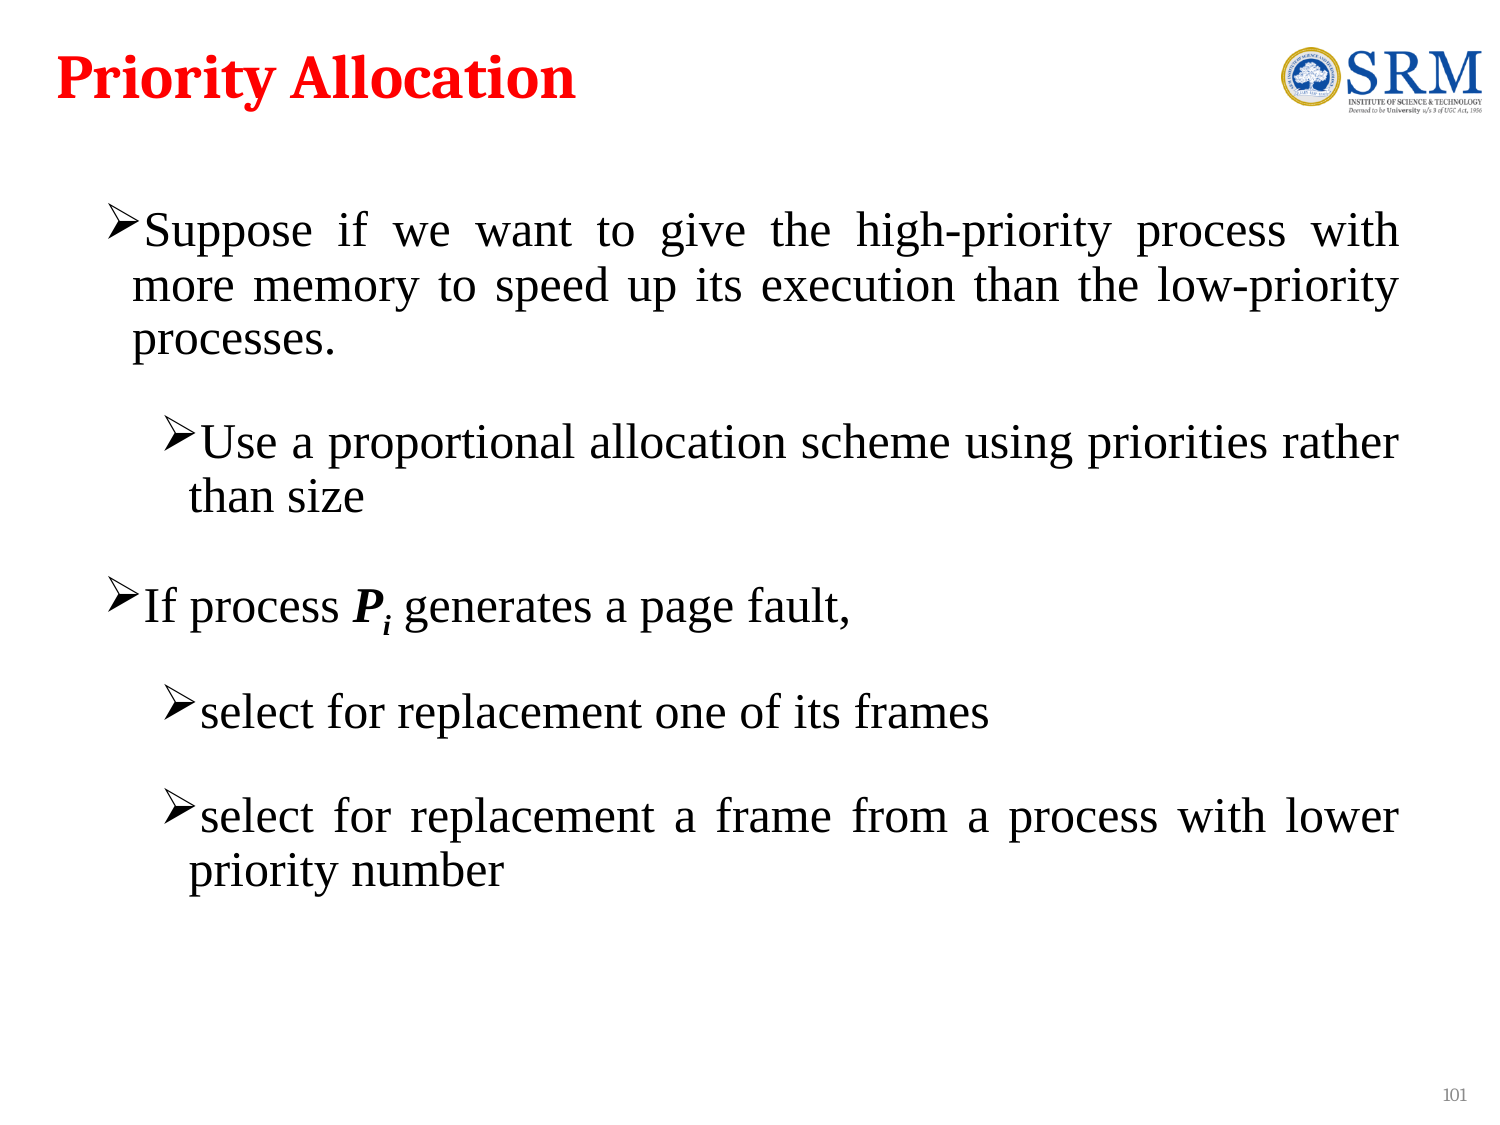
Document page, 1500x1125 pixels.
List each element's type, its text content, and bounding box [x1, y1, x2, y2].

list Suppose if we want to give the high-priority process with more memory to speed up its execution than the low-priority processes. Use a proportional allocation scheme using priorities rather than size If process Pi generates a page fault, select for replacement one of its frames select for replacement a frame from a process with lower priority number [89, 196, 1416, 968]
slide_number 101 [1144, 1071, 1482, 1117]
picture [1281, 47, 1482, 114]
title Priority Allocation [41, 42, 1004, 114]
